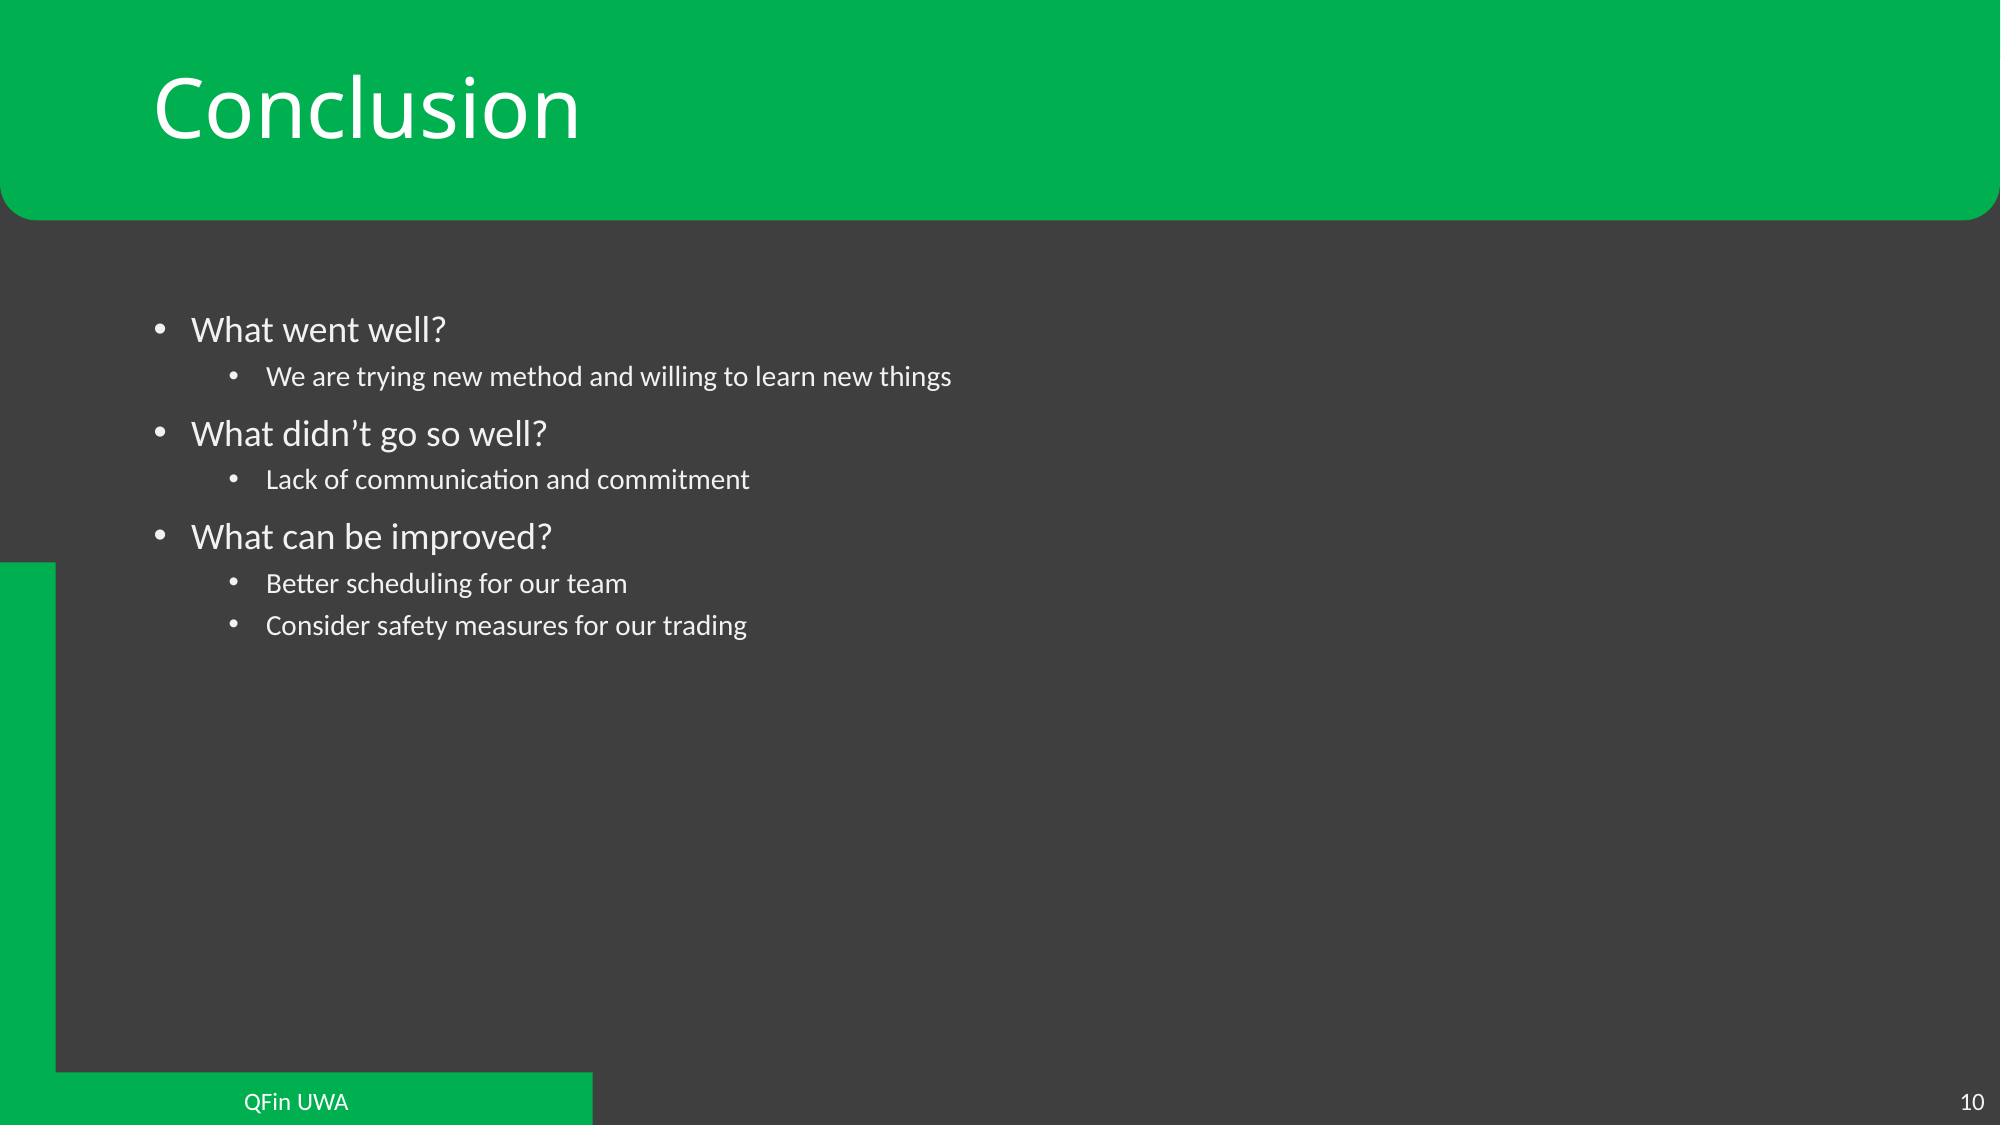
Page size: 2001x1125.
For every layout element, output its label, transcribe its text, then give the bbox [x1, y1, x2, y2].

list What went well? We are trying new method and willing to learn new things What didn’t go so well? Lack of communication and commitment What can be improved? Better scheduling for our team Consider safety measures for our trading [138, 303, 1864, 1002]
title Conclusion [137, 3, 1863, 221]
